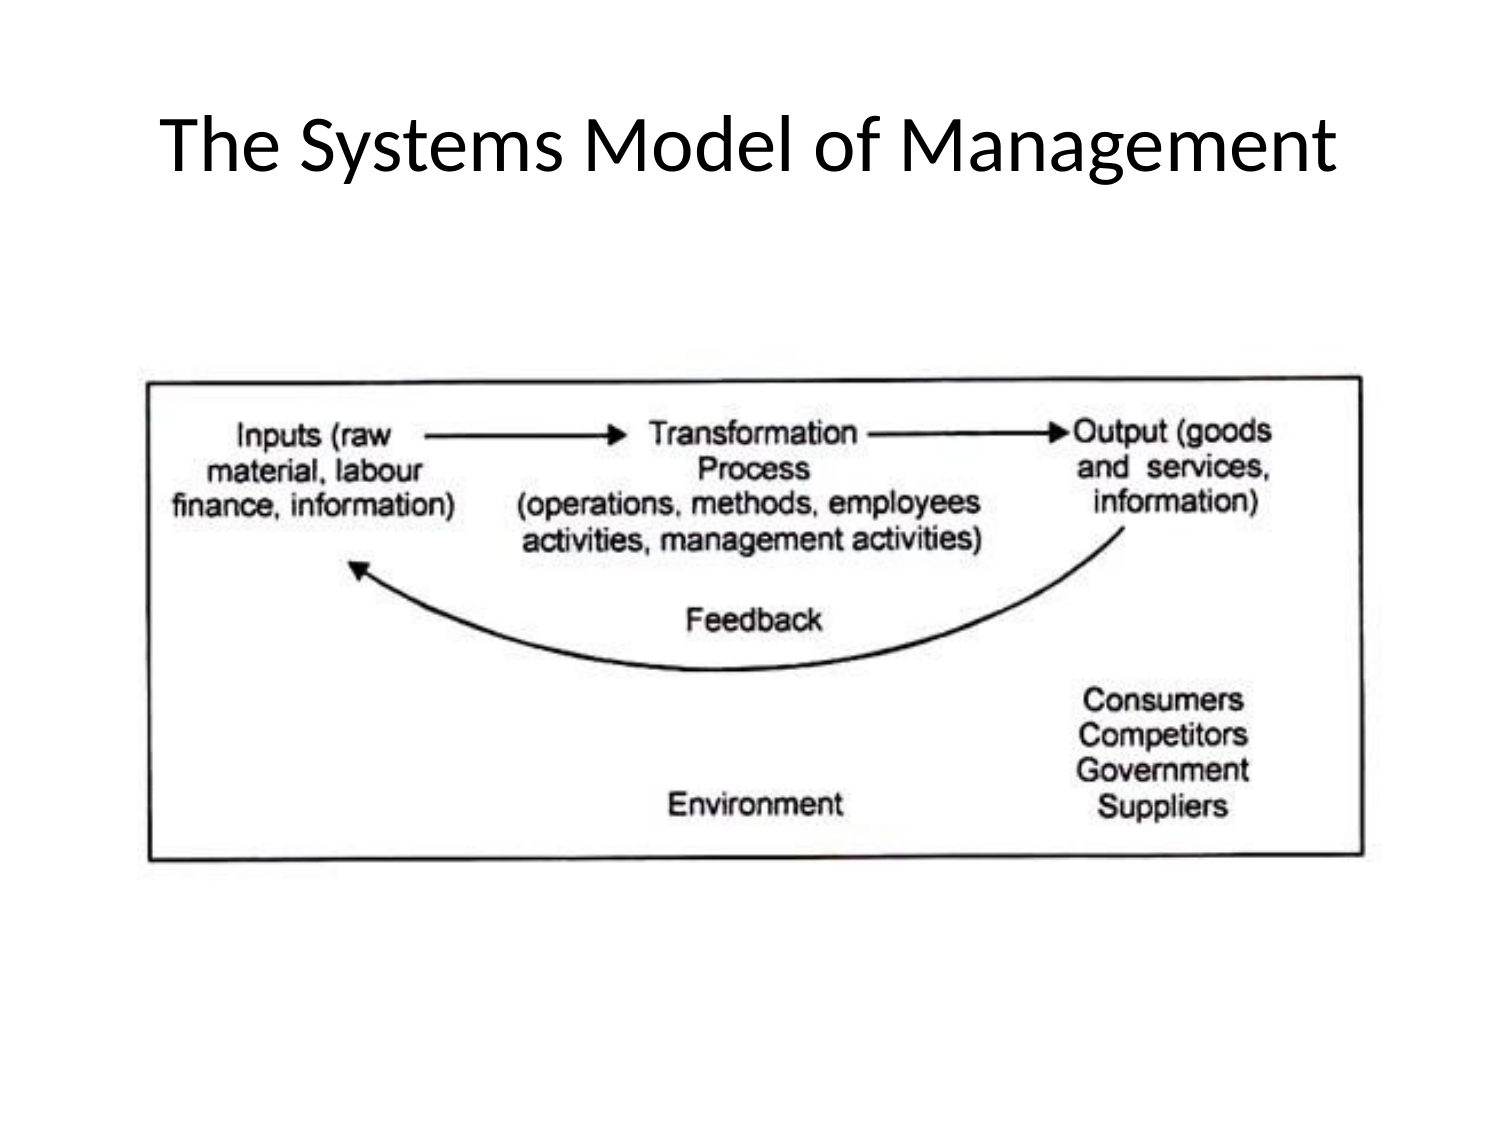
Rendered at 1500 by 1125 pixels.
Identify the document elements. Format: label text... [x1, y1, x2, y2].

picture [137, 349, 1382, 913]
title The Systems Model of Management [75, 45, 1425, 233]
